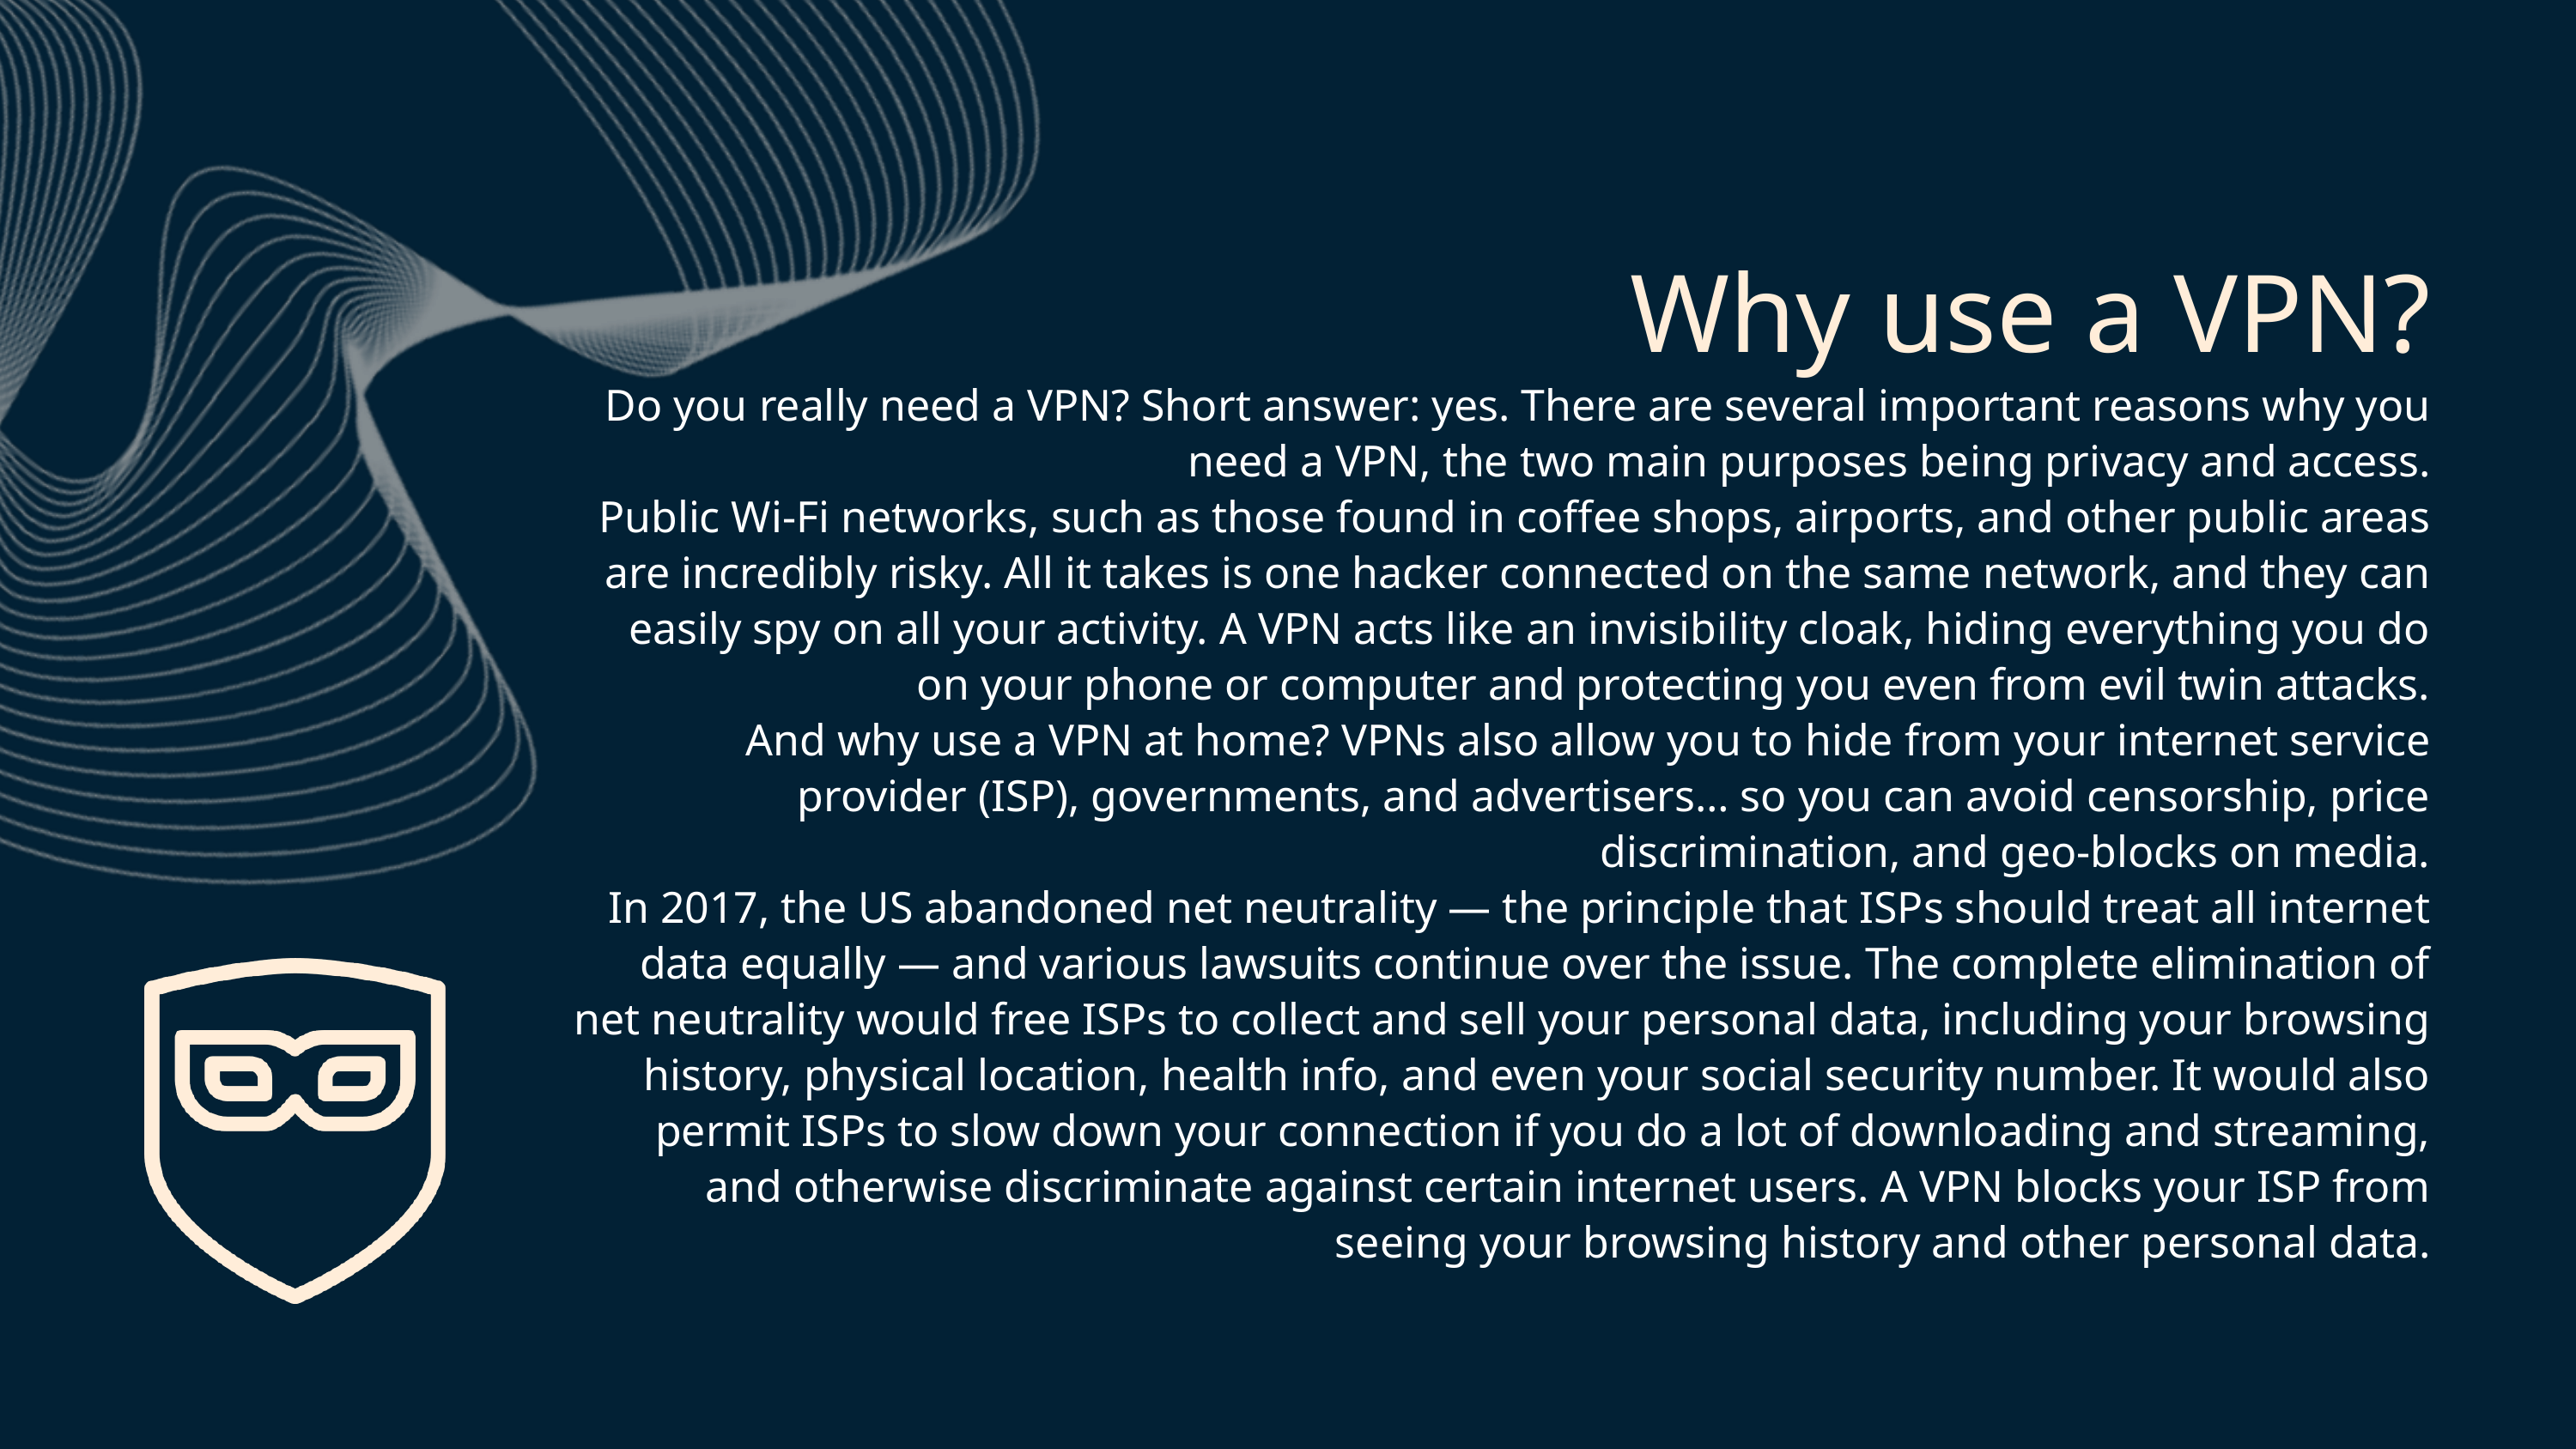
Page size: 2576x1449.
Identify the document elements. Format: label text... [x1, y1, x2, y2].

text_box Why use a VPN? [894, 255, 2432, 373]
picture [0, 0, 1151, 1304]
text_box Do you really need a VPN? Short answer: yes. There are several important reasons why you need a VPN, the two main purposes being privacy and access. Public Wi-Fi networks, such as those found in coffee shops, airports, and other public areas are incredibly risky. All it takes is one hacker connected on the same network, and they can easily spy on all your activity. A VPN acts like an invisibility cloak, hiding everything you do on your phone or computer and protecting you even from evil twin attacks. And why use a VPN at home? VPNs also allow you to hide from your internet service provider (ISP), governments, and advertisers… so you can avoid censorship, price discrimination, and geo-blocks on media. In 2017, the US abandoned net neutrality — the principle that ISPs should treat all internet data equally — and various lawsuits continue over the issue. The complete elimination of net neutrality would free ISPs to collect and sell your personal data, including your browsing history, physical location, health info, and even your social security number. It would also permit ISPs to slow down your connection if you do a lot of downloading and streaming, and otherwise discriminate against certain internet users. A VPN blocks your ISP from seeing your browsing history and other personal data. [567, 373, 2432, 1267]
